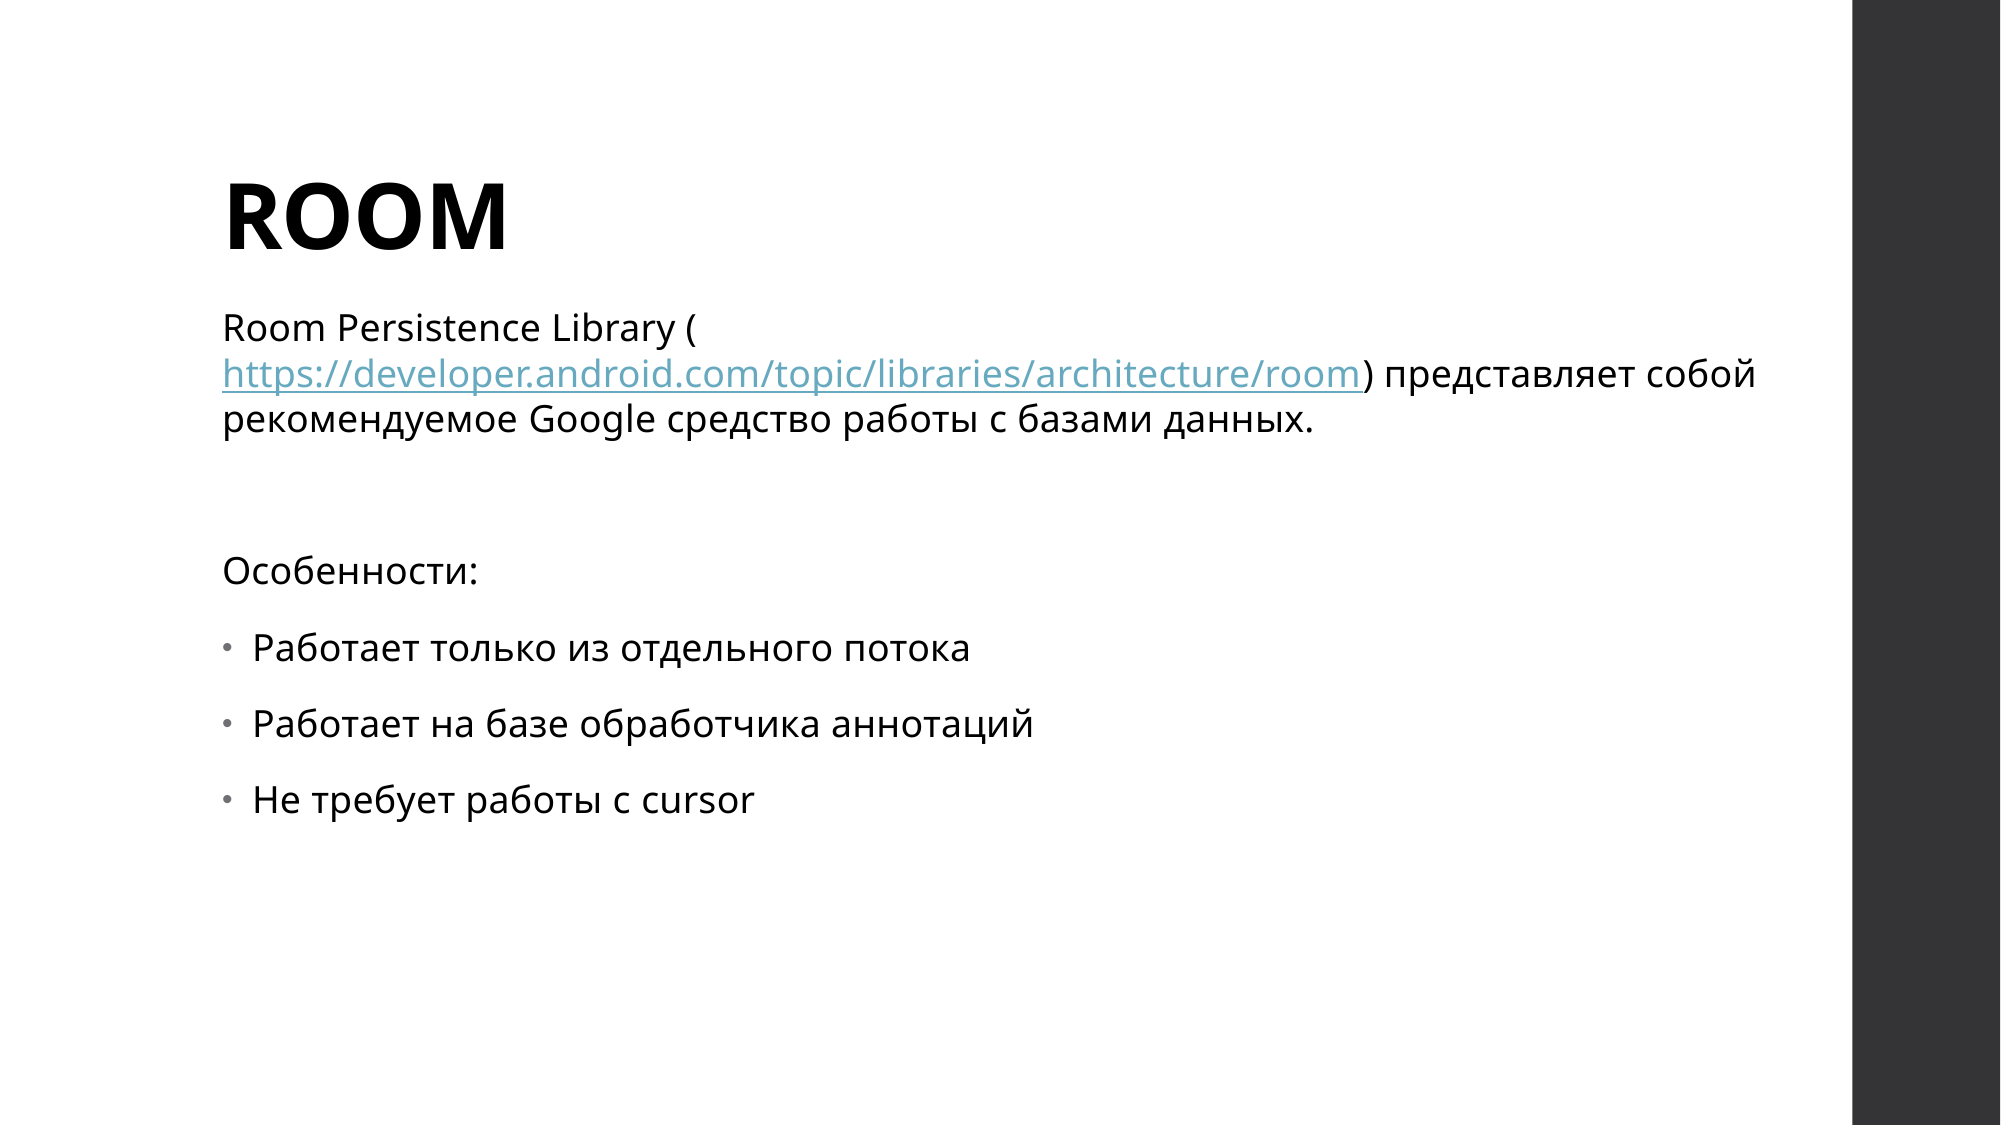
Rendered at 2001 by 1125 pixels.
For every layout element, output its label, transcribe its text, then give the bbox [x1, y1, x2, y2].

list Room Persistence Library (https://developer.android.com/topic/libraries/architecture/room) представляет собой рекомендуемое Google средство работы с базами данных. Особенности: Работает только из отдельного потока Работает на базе обработчика аннотаций Не требует работы с cursor [206, 299, 1847, 1014]
title ROOM [206, 60, 1797, 278]
